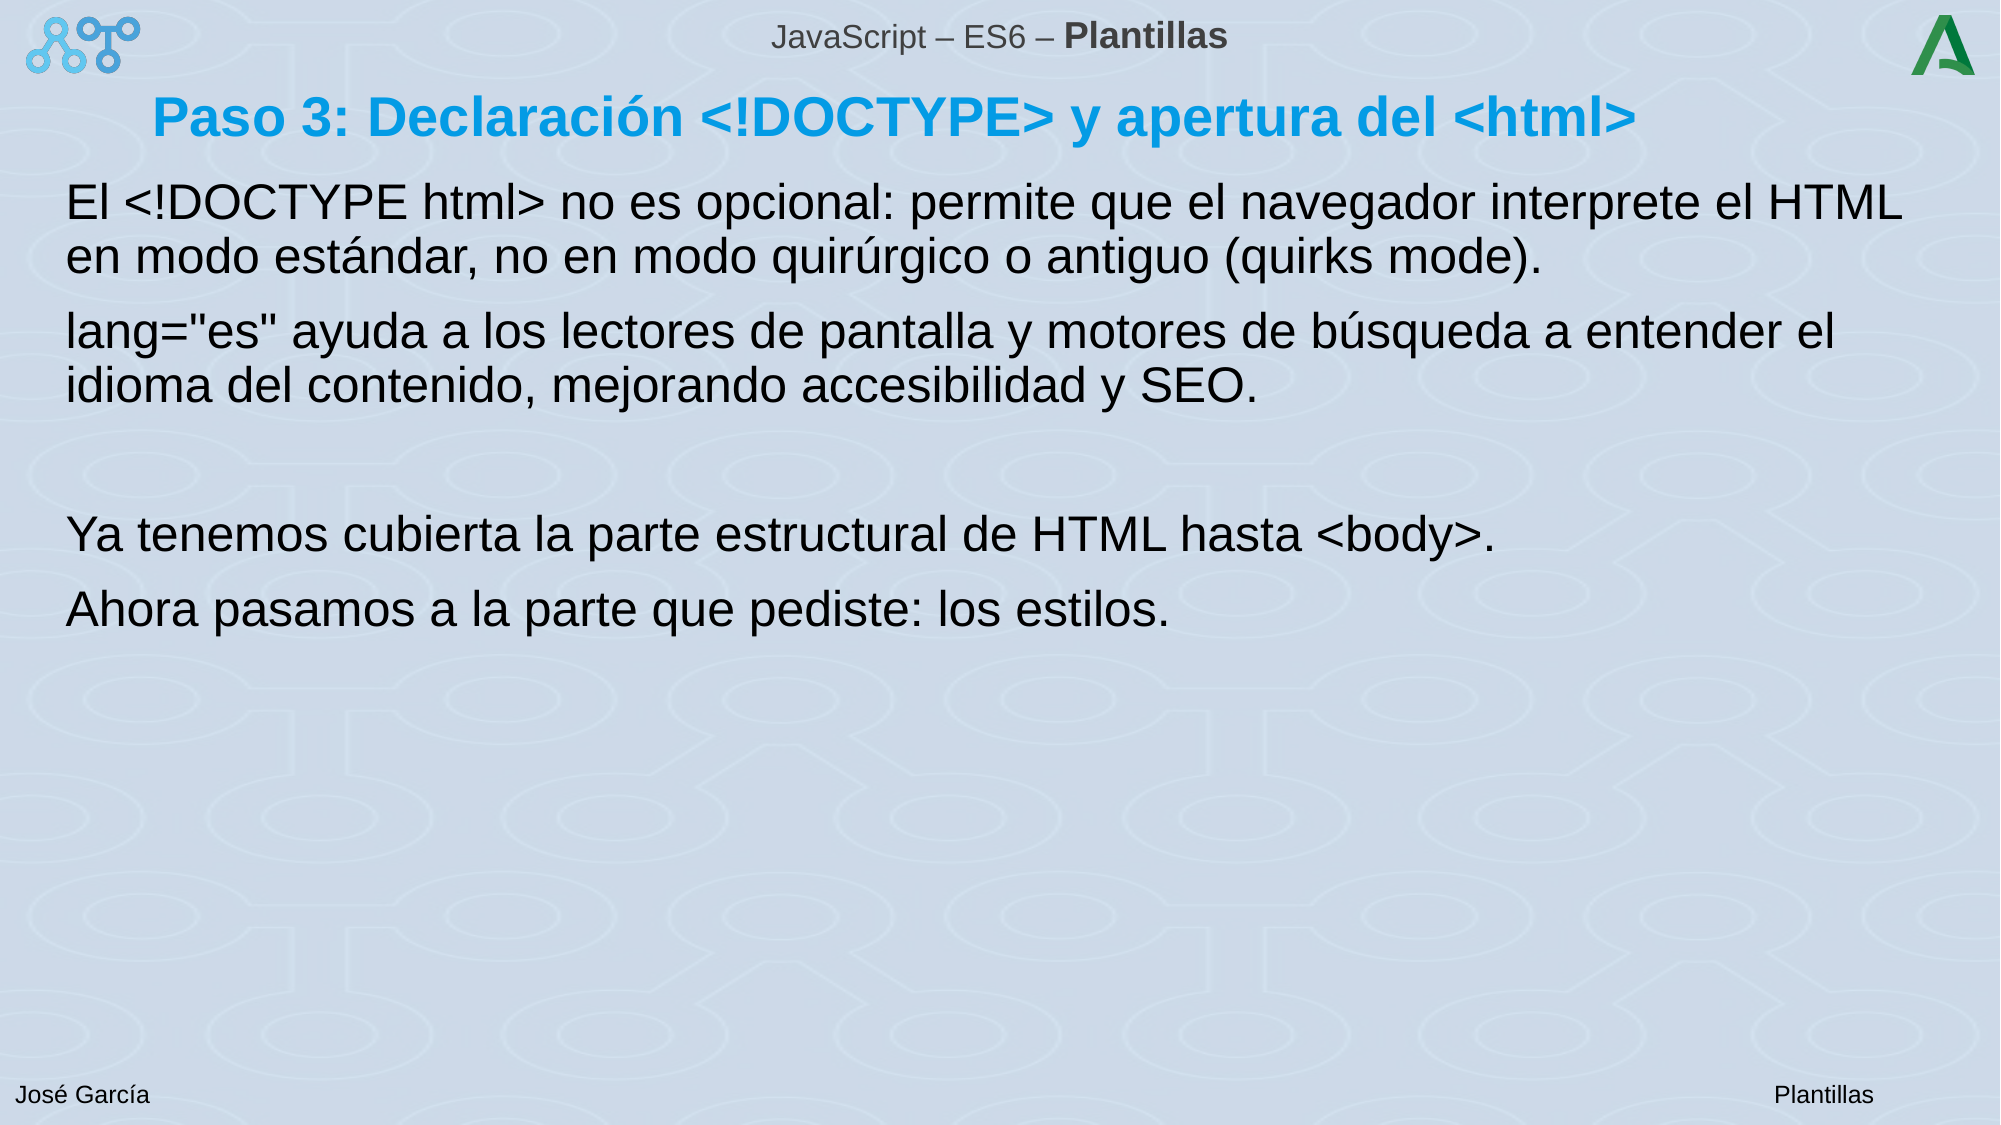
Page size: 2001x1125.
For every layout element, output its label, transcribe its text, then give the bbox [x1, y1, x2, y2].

list El <!DOCTYPE html> no es opcional: permite que el navegador interprete el HTML en modo estándar, no en modo quirúrgico o antiguo (quirks mode). lang="es" ayuda a los lectores de pantalla y motores de búsqueda a entender el idioma del contenido, mejorando accesibilidad y SEO. Ya tenemos cubierta la parte estructural de HTML hasta <body>. Ahora pasamos a la parte que pediste: los estilos. [50, 168, 1940, 1066]
text_box Plantillas [1759, 1071, 1890, 1117]
text_box JavaScript – ES6 – Plantillas [746, 3, 1244, 64]
picture [1911, 15, 1975, 75]
text_box José García [0, 1071, 166, 1117]
title Paso 3: Declaración <!DOCTYPE> y apertura del <html> [137, 59, 1863, 177]
picture [24, 15, 142, 75]
